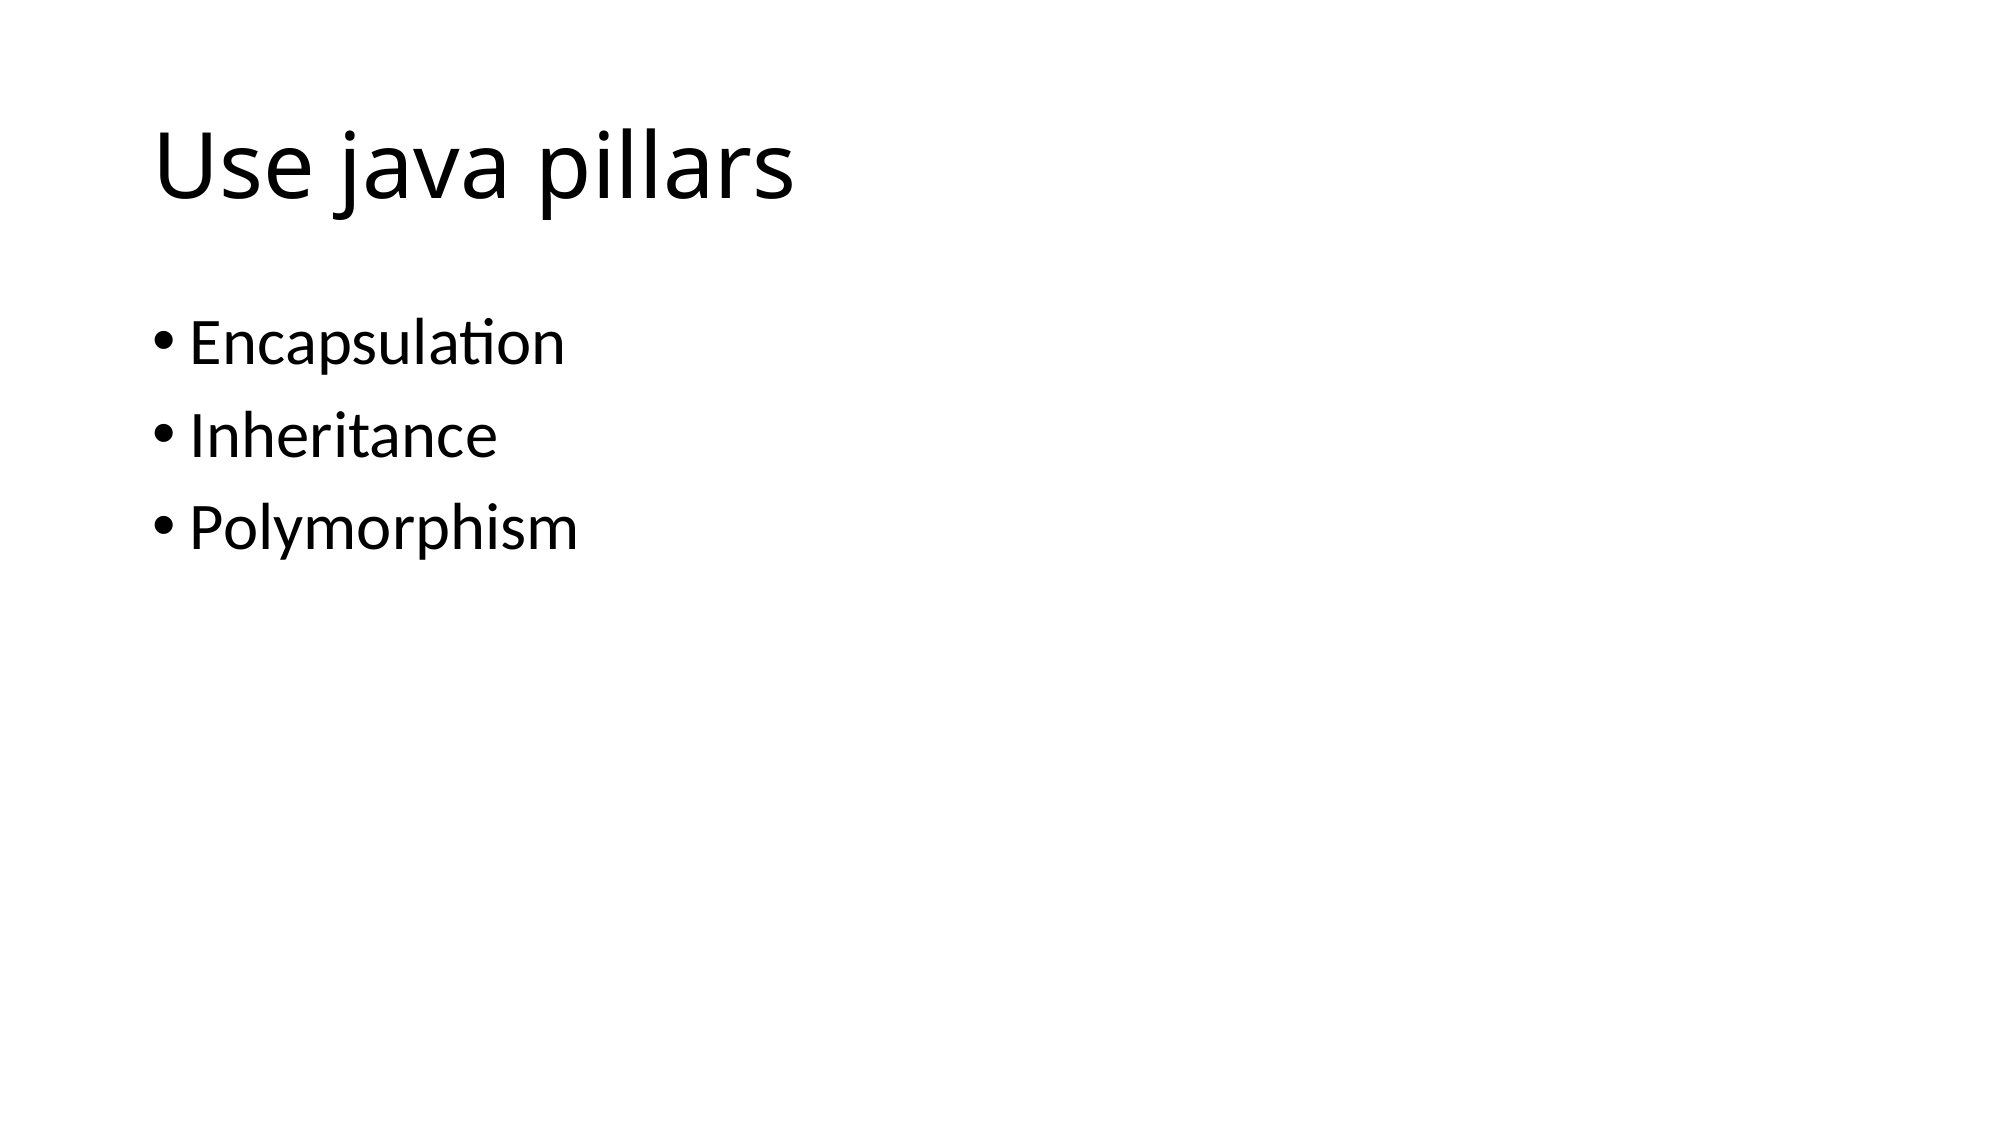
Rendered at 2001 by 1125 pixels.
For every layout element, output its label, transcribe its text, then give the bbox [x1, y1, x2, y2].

title Use java pillars [137, 59, 1863, 278]
list Encapsulation Inheritance Polymorphism [137, 299, 1863, 1014]
